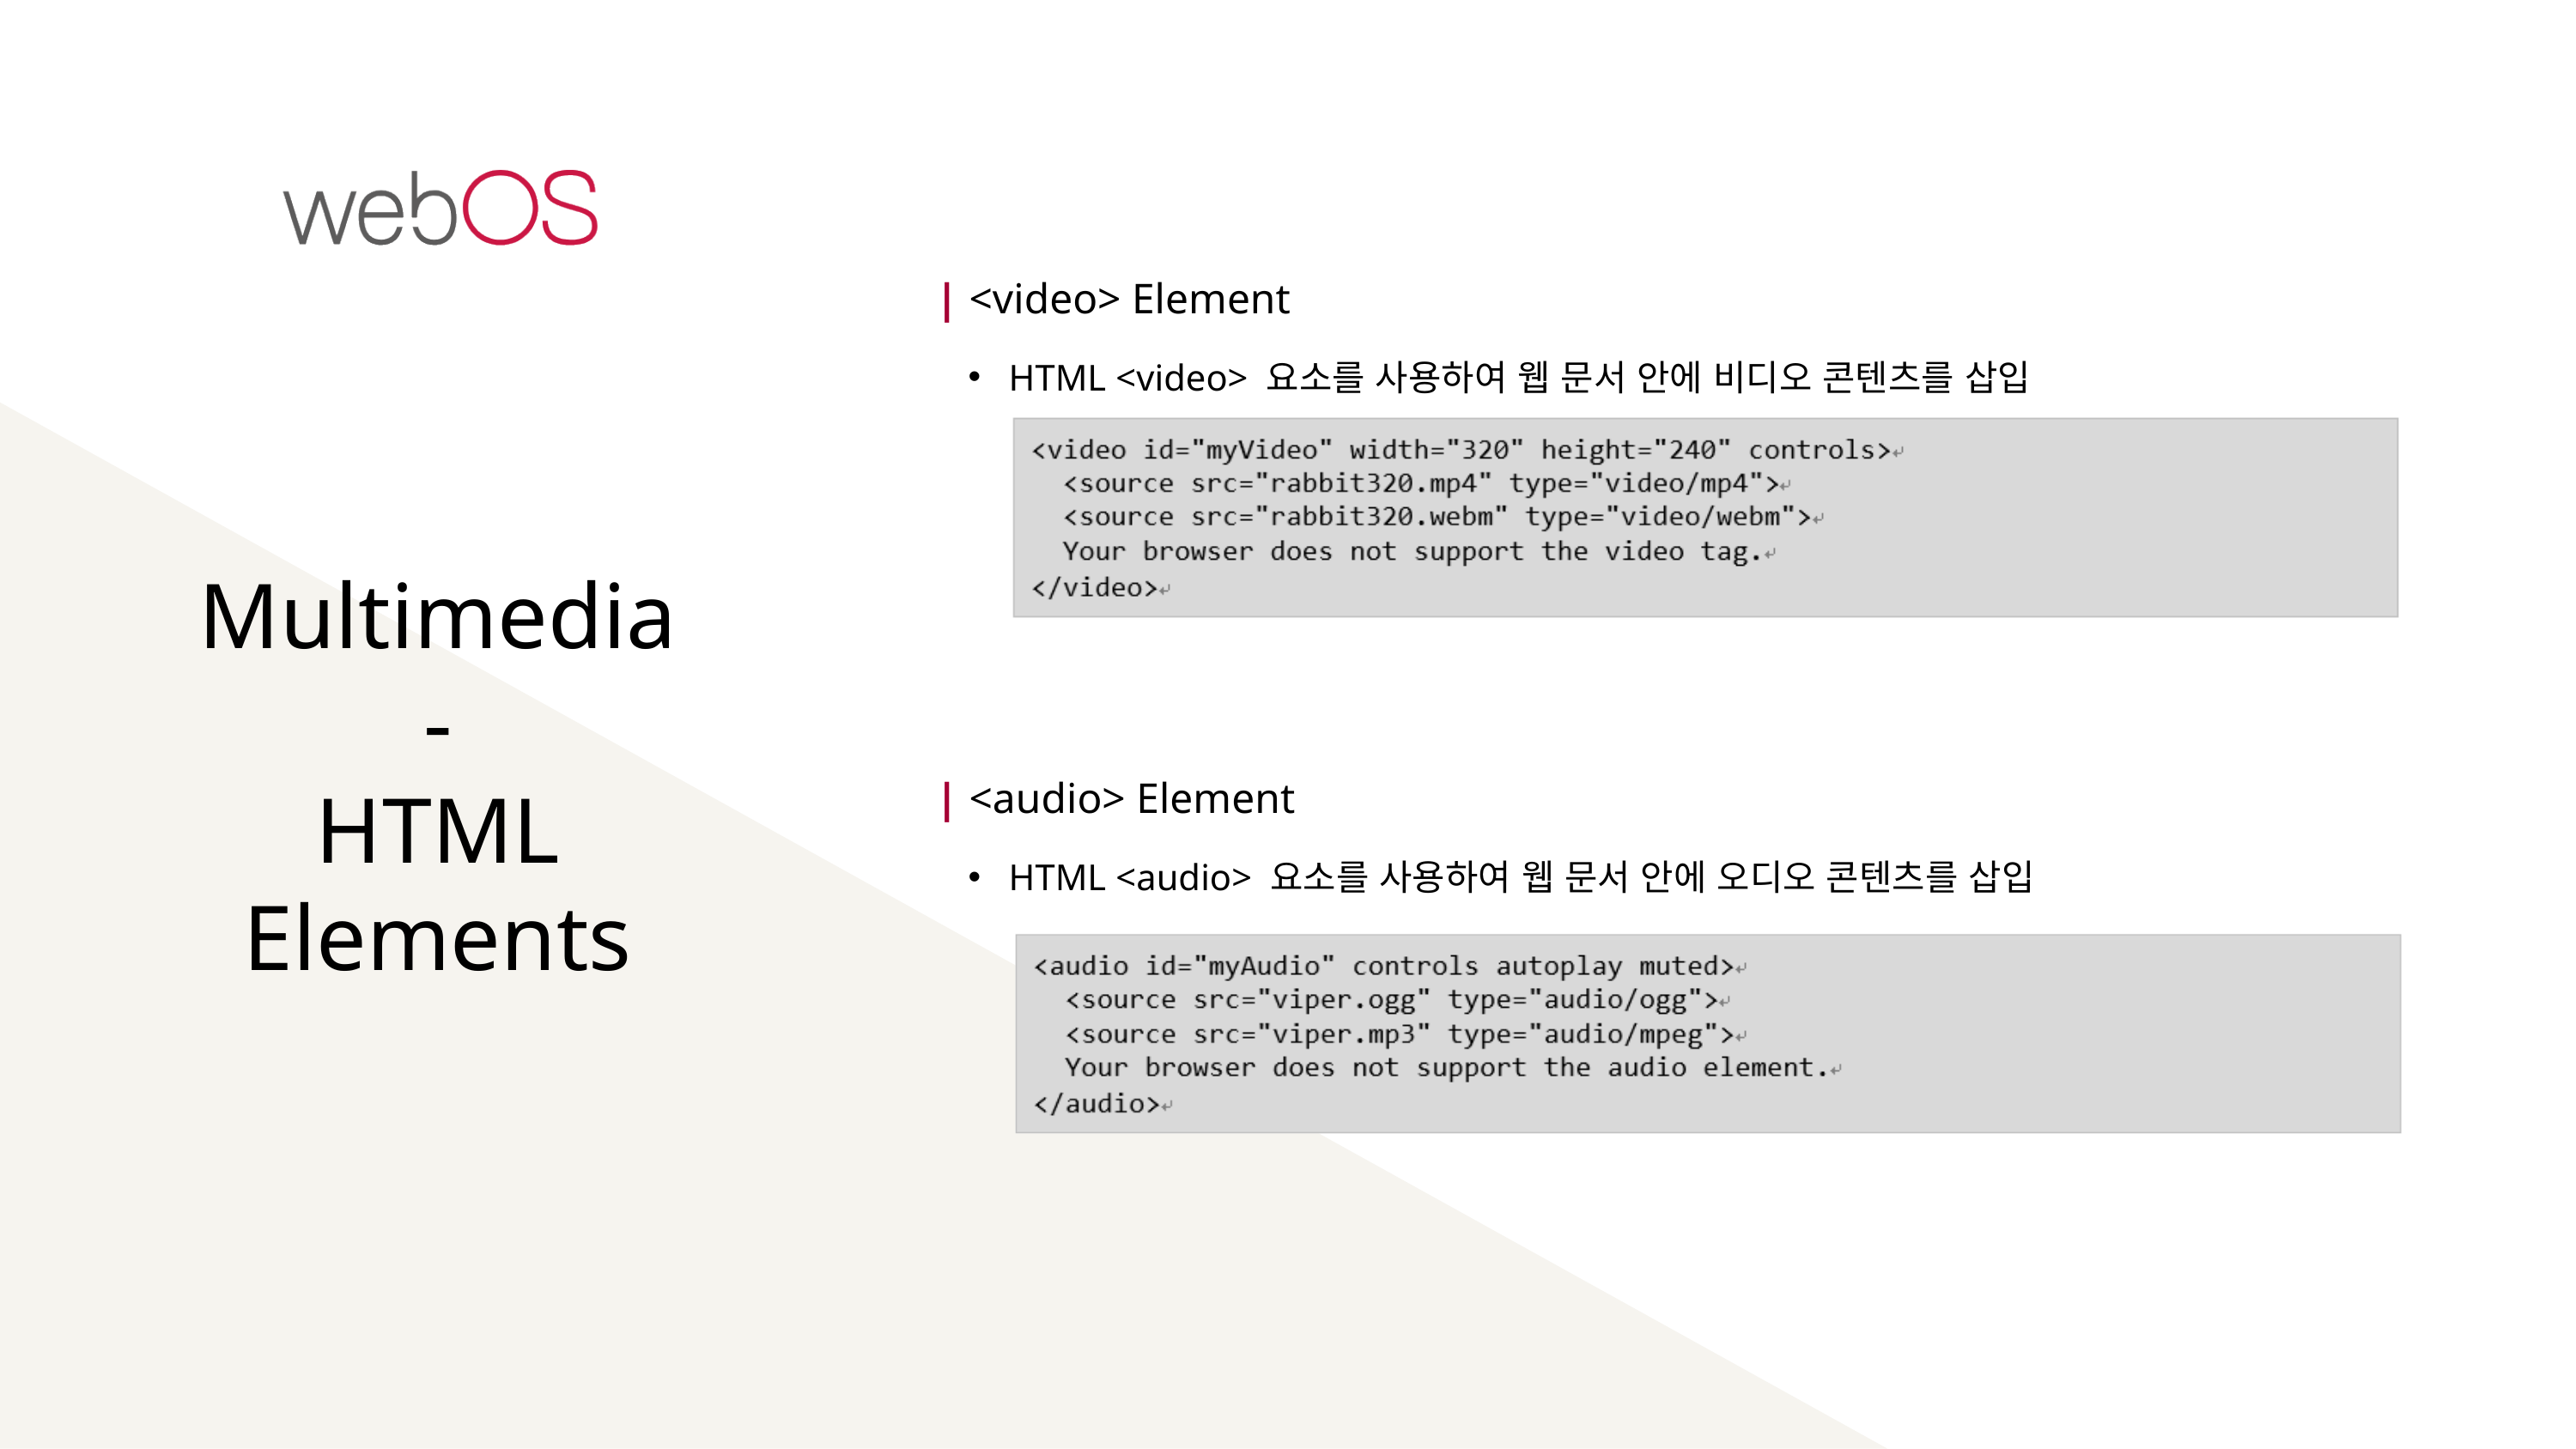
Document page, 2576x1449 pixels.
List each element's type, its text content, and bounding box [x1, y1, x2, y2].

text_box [922, 265, 2208, 406]
picture [1008, 412, 2410, 628]
text_box [0, 400, 1889, 1449]
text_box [922, 765, 2208, 906]
picture [1008, 924, 2410, 1140]
picture [264, 145, 611, 266]
text_box Multimedia - HTML Elements [131, 552, 744, 995]
